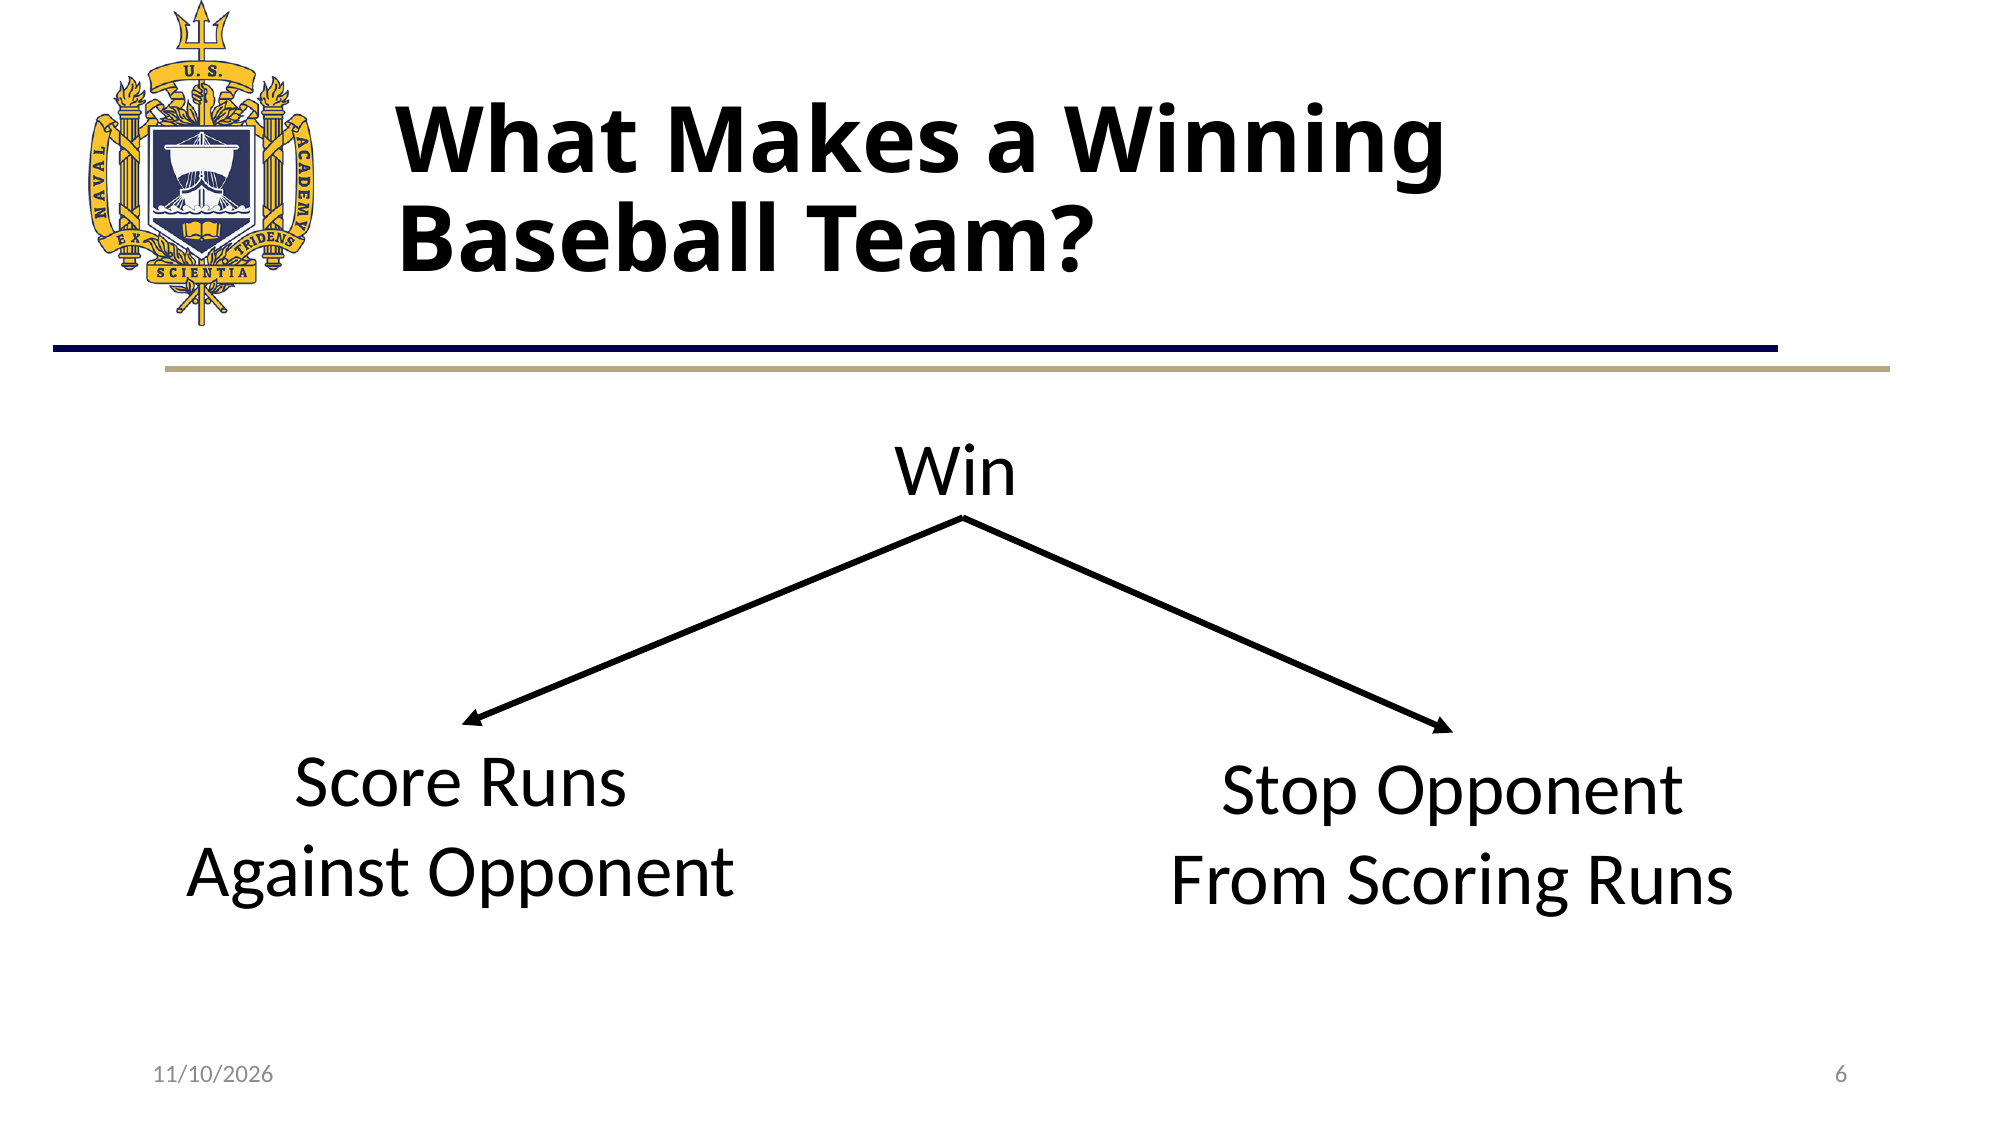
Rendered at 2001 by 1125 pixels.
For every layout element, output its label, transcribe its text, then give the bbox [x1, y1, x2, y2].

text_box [962, 518, 1454, 733]
title What Makes a Winning Baseball Team? [380, 59, 1846, 326]
text_box Stop Opponent From Scoring Runs [1128, 732, 1778, 928]
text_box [461, 518, 962, 725]
text_box Score Runs Against Opponent [165, 724, 758, 920]
text_box Win [880, 412, 1046, 518]
slide_number 6 [1412, 1042, 1863, 1103]
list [88, 0, 314, 326]
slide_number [137, 1042, 588, 1103]
